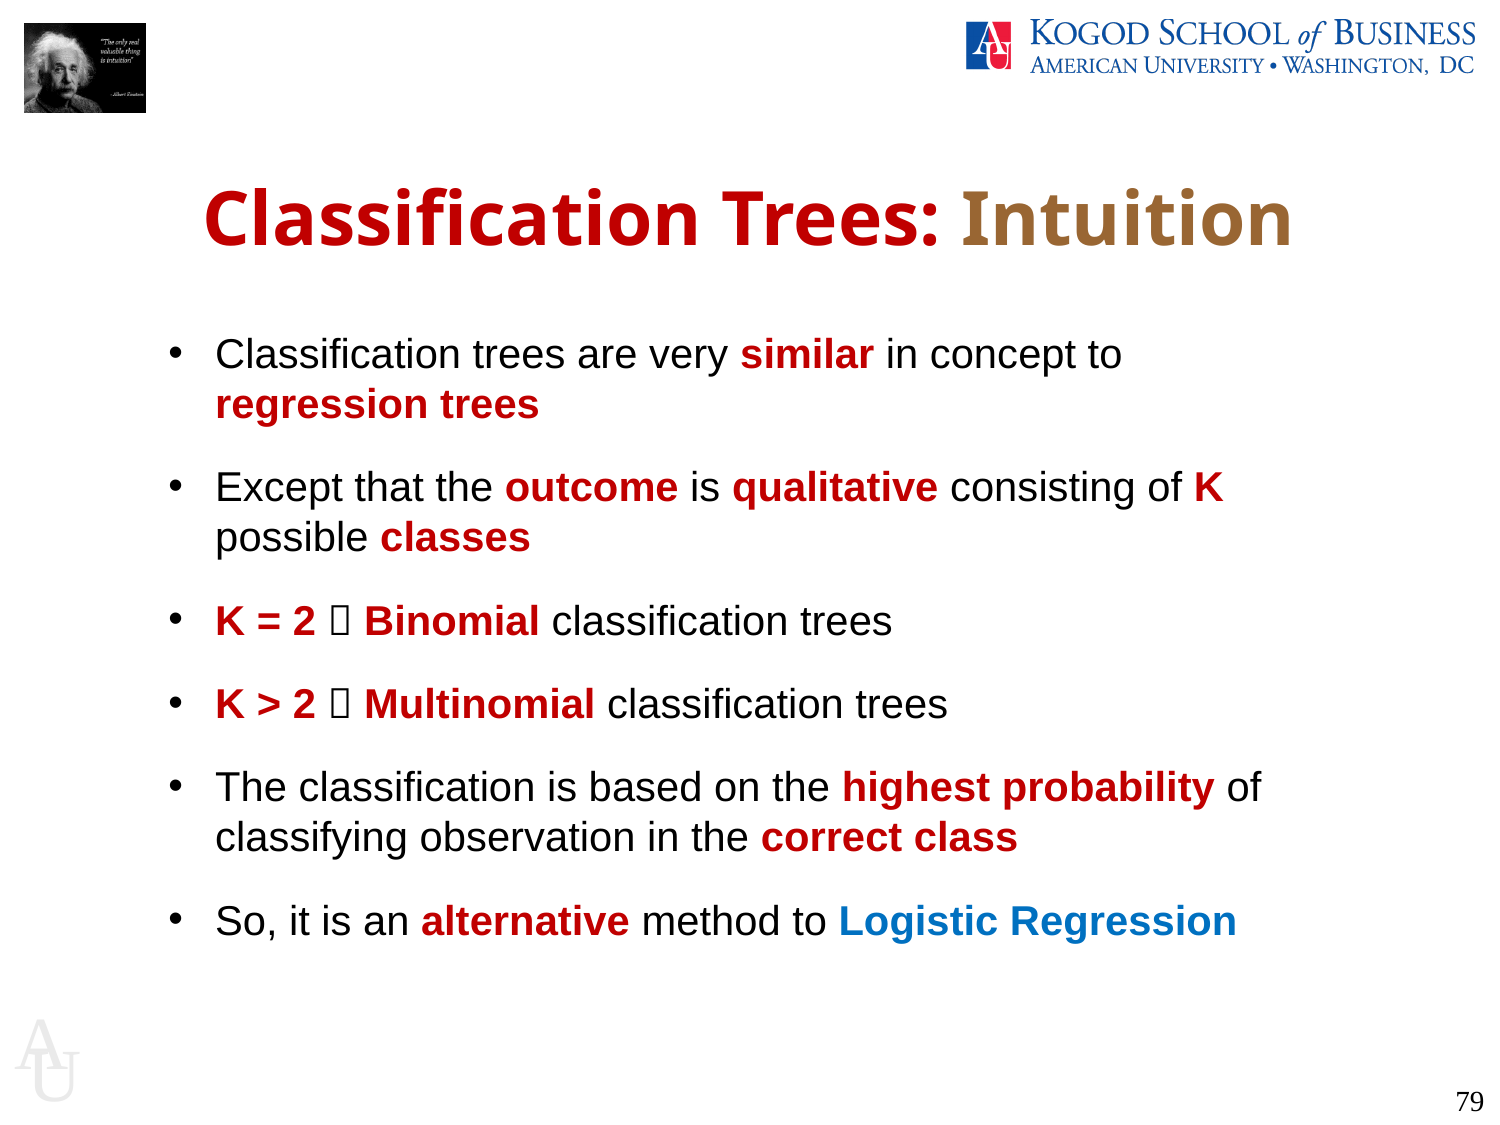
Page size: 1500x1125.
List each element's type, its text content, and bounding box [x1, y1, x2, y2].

picture [24, 23, 147, 113]
picture [962, 19, 1475, 75]
text_box Classification trees are very similar in concept to regression trees Except that the outcome is qualitative consisting of K possible classes K = 2  Binomial classification trees K > 2  Multinomial classification trees The classification is based on the highest probability of classifying observation in the correct class So, it is an alternative method to Logistic Regression [153, 319, 1345, 982]
text_box Classification Trees: Intuition [142, 165, 1355, 266]
slide_number 79 [1412, 1074, 1500, 1125]
